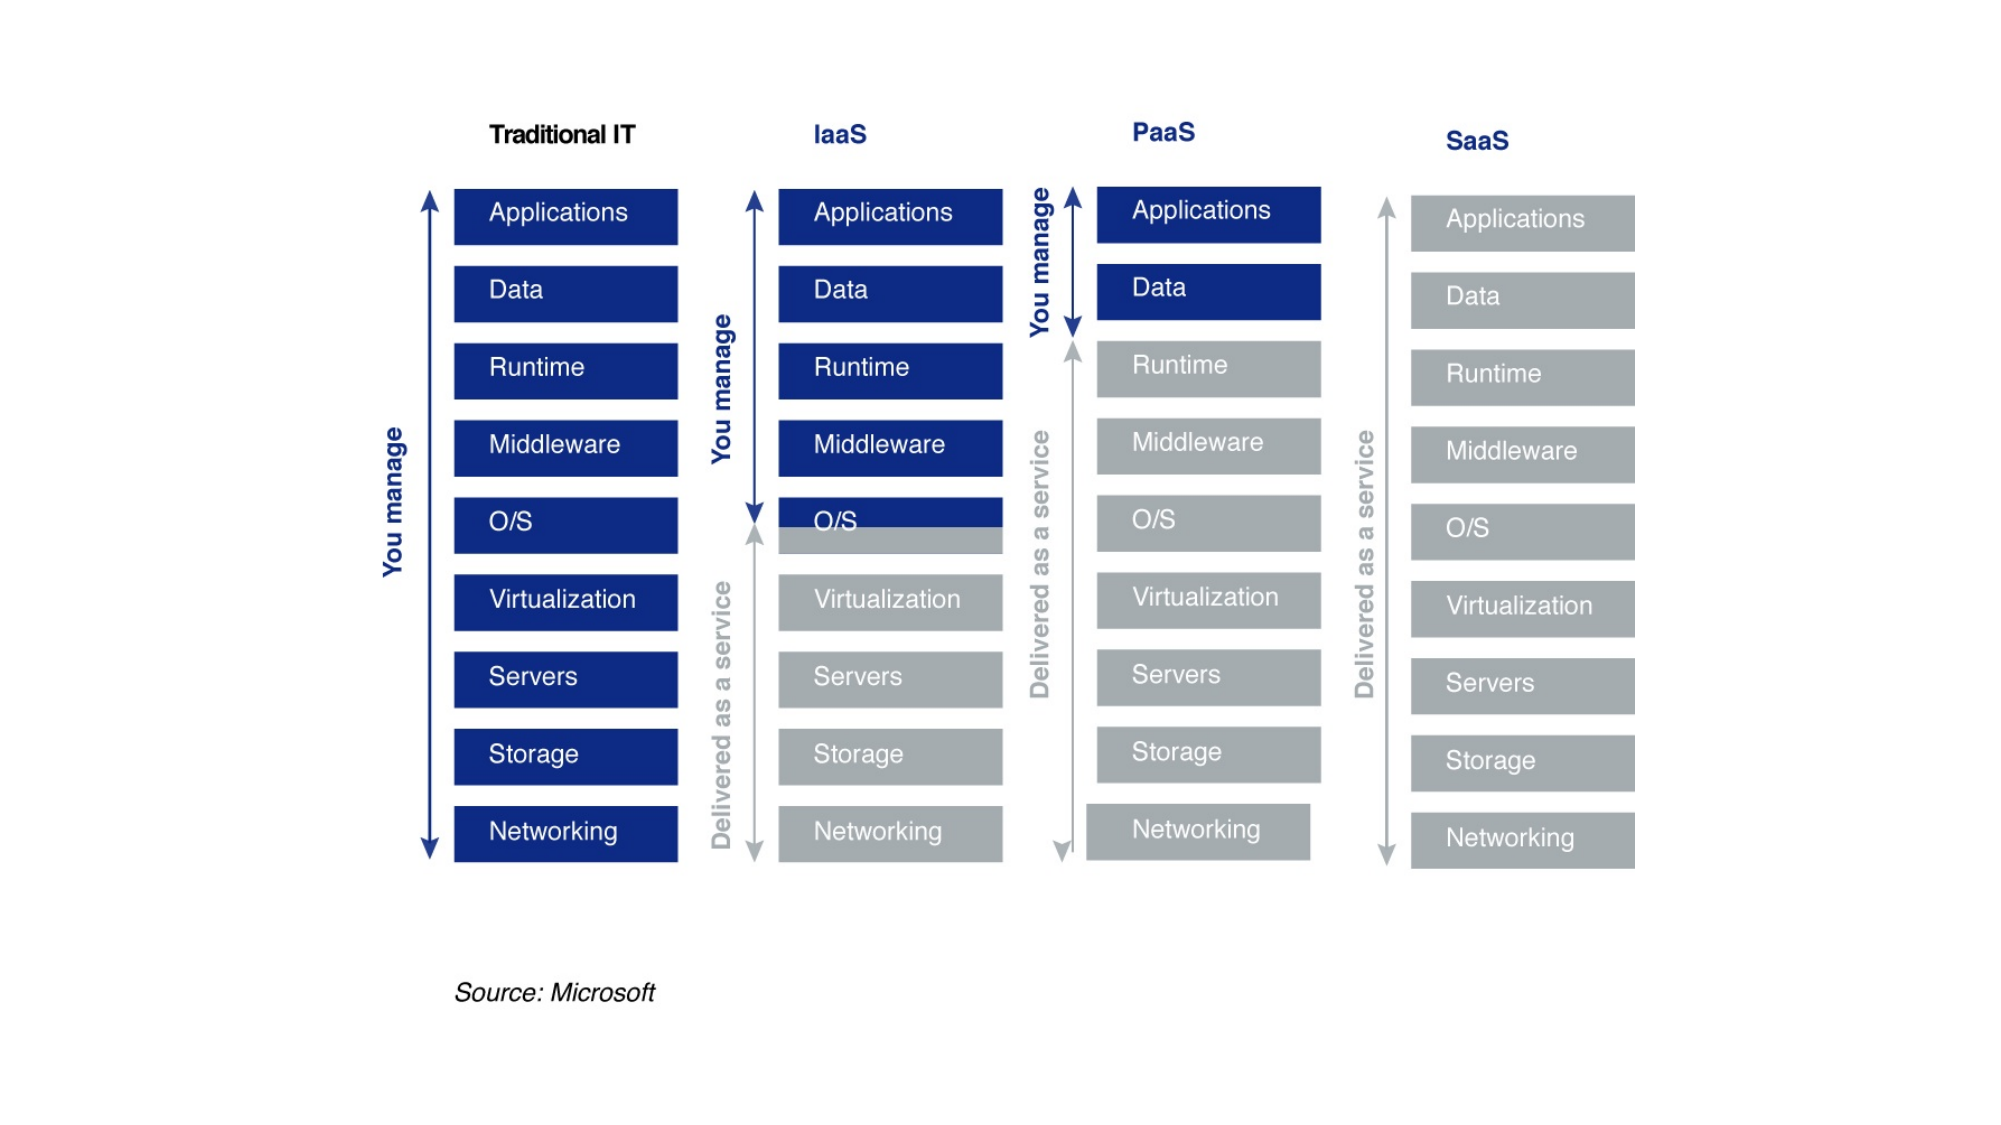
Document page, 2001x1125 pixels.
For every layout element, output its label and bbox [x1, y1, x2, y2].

picture [365, 105, 1635, 1020]
